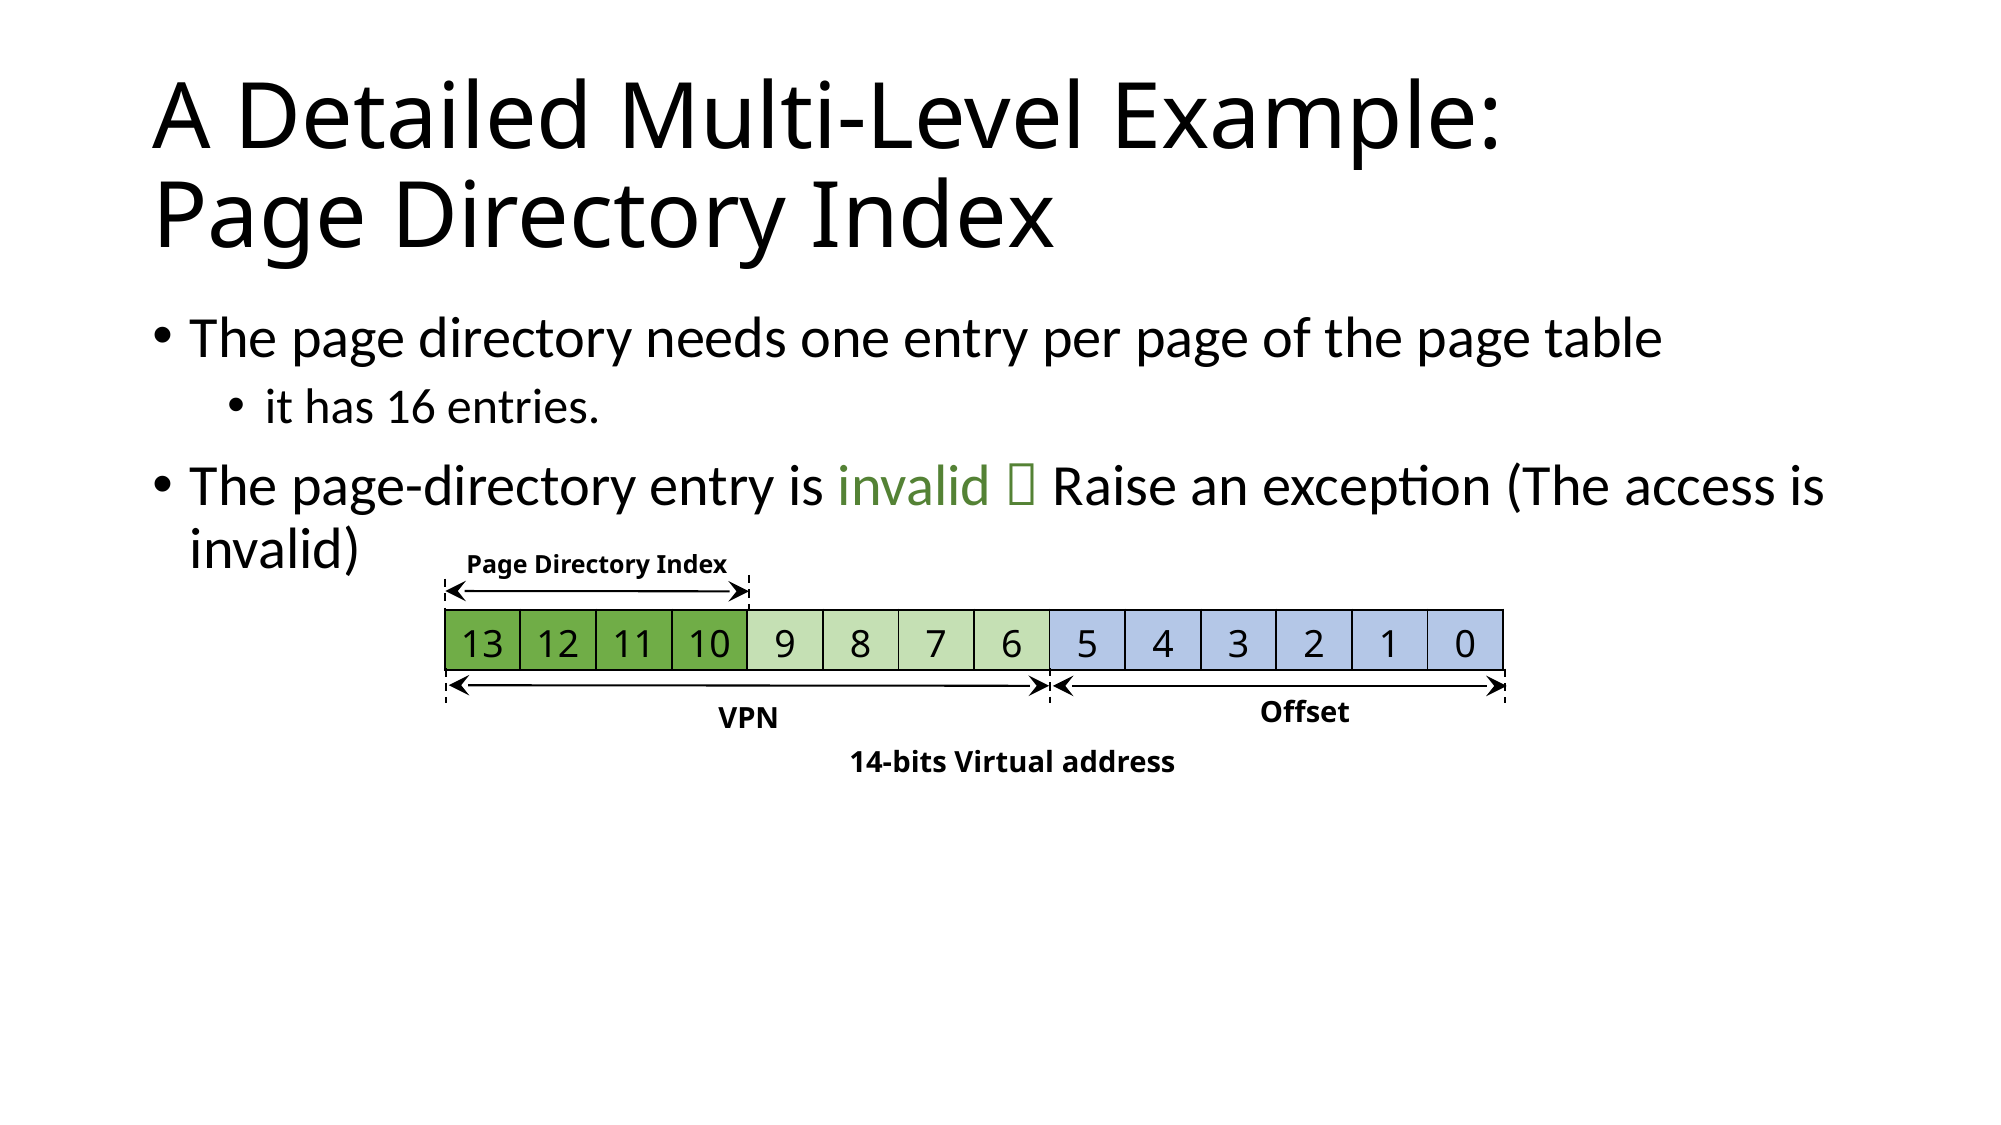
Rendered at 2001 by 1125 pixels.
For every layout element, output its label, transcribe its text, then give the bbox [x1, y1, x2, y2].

table_header 6 [975, 611, 1049, 669]
table_header 10 [673, 611, 746, 669]
table_header 2 [1277, 611, 1351, 669]
title A Detailed Multi-Level Example: Page Directory Index [137, 59, 1863, 278]
text_box Page Directory Index [451, 540, 743, 586]
table_header 3 [1202, 611, 1275, 669]
table_header 7 [899, 611, 973, 669]
table_header 1 [1353, 611, 1427, 669]
text_box 14-bits Virtual address [675, 736, 1350, 787]
table_header 0 [1428, 611, 1502, 669]
list The page directory needs one entry per page of the page table it has 16 entries. The page-directory entry is invalid  Raise an exception (The access is invalid) [137, 299, 1863, 1014]
table_header 5 [1050, 611, 1124, 669]
table_header 9 [748, 611, 822, 669]
table_header 8 [824, 611, 898, 669]
text_box Offset [1245, 687, 1366, 736]
table_header 11 [597, 611, 671, 669]
text_box VPN [703, 692, 795, 742]
table_header 4 [1126, 611, 1200, 669]
table_header 12 [521, 611, 595, 669]
table_header 13 [446, 611, 519, 669]
